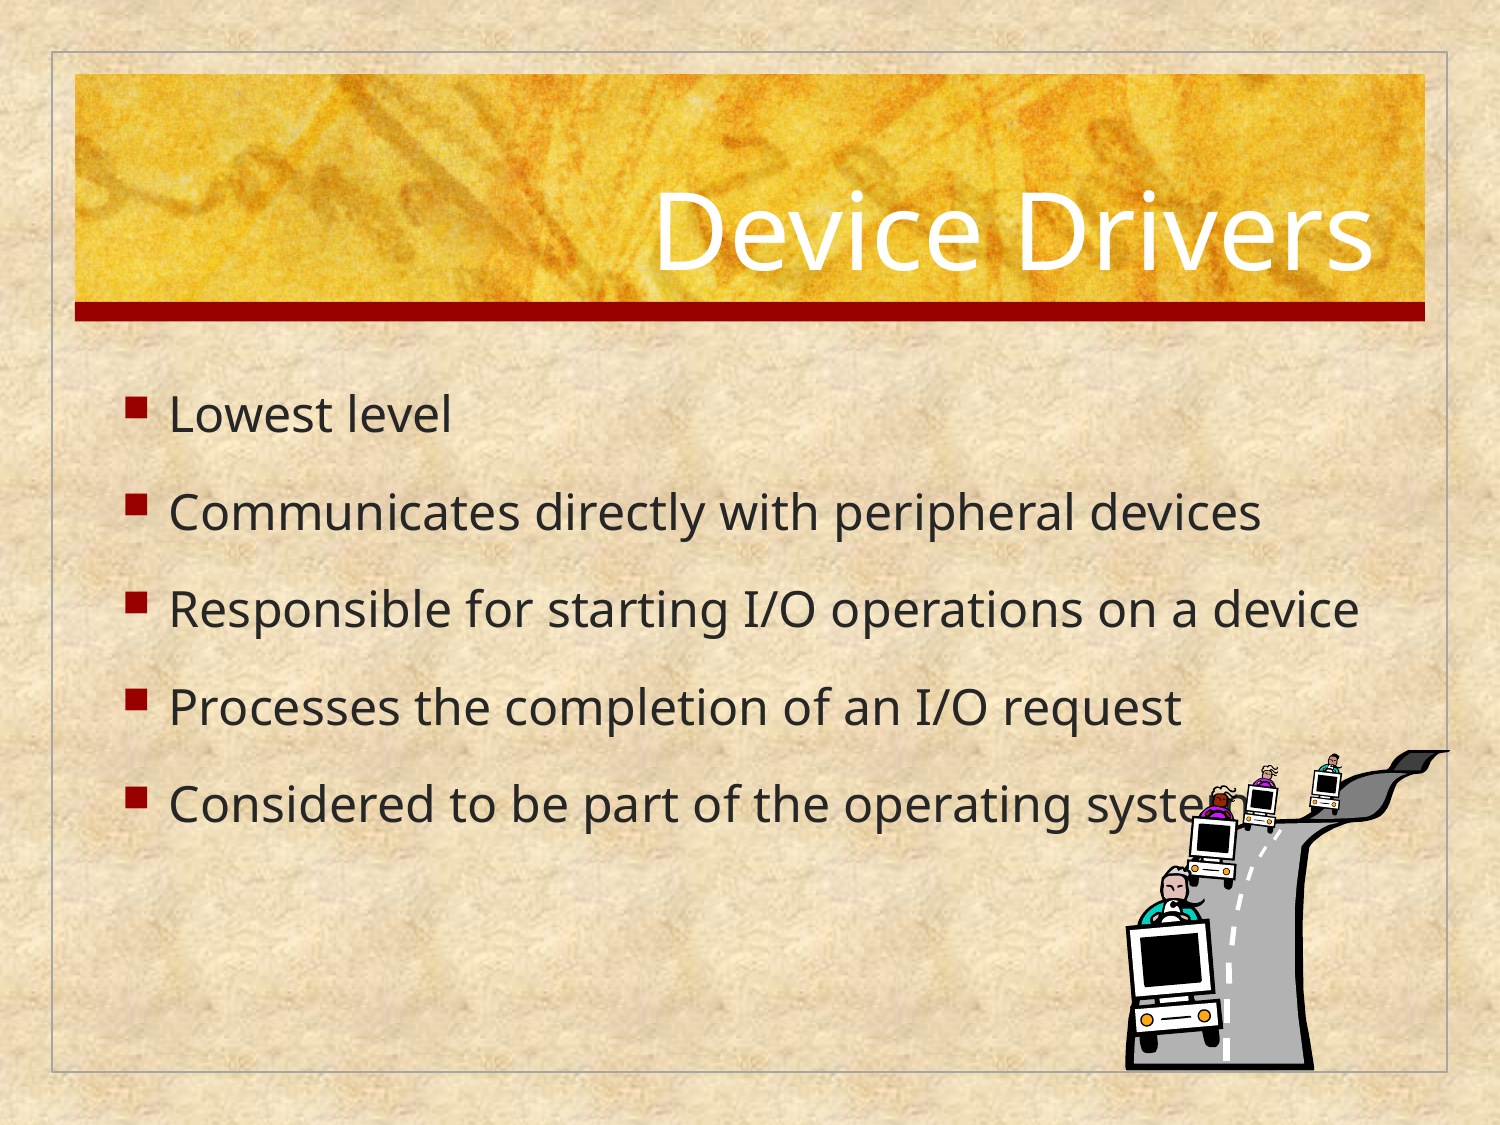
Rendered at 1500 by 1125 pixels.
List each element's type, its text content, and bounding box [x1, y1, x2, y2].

list Lowest level Communicates directly with peripheral devices Responsible for starting I/O operations on a device Processes the completion of an I/O request Considered to be part of the operating system [107, 375, 1395, 1038]
picture [0, 0, 1500, 1125]
title Device Drivers [108, 74, 1392, 292]
